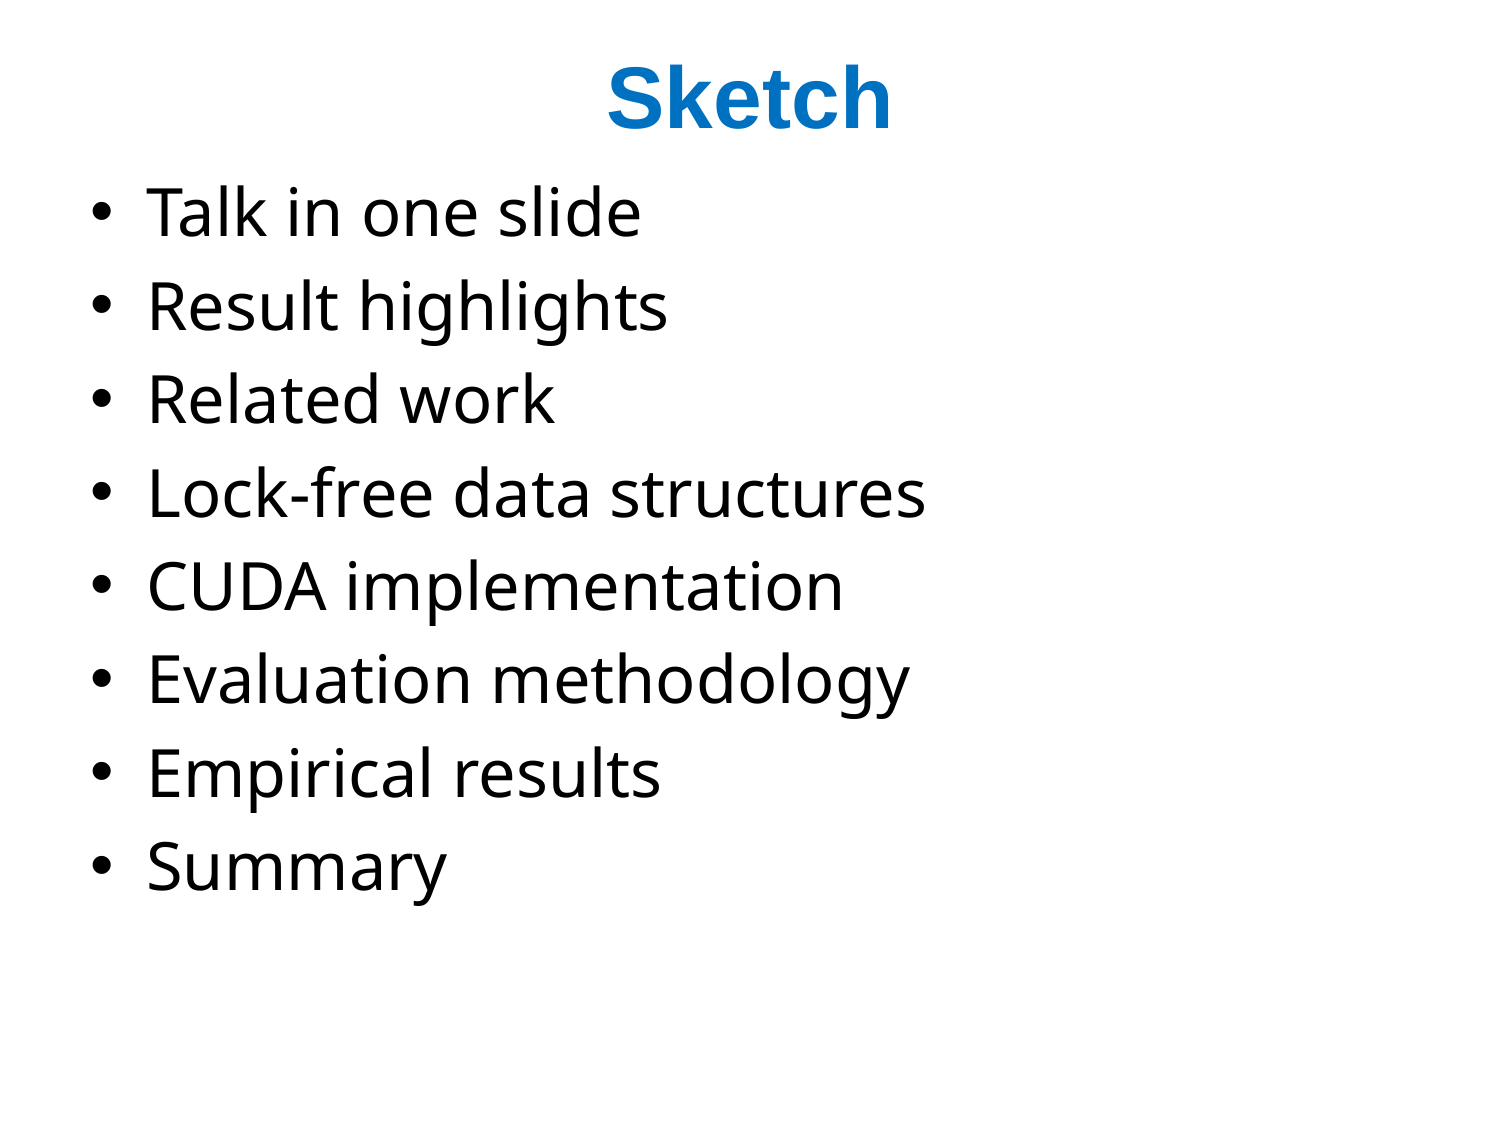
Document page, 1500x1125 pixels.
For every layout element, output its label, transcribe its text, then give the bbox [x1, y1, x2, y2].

list Talk in one slide Result highlights Related work Lock-free data structures CUDA implementation Evaluation methodology Empirical results Summary [75, 162, 1500, 1125]
title Sketch [0, 0, 1500, 188]
